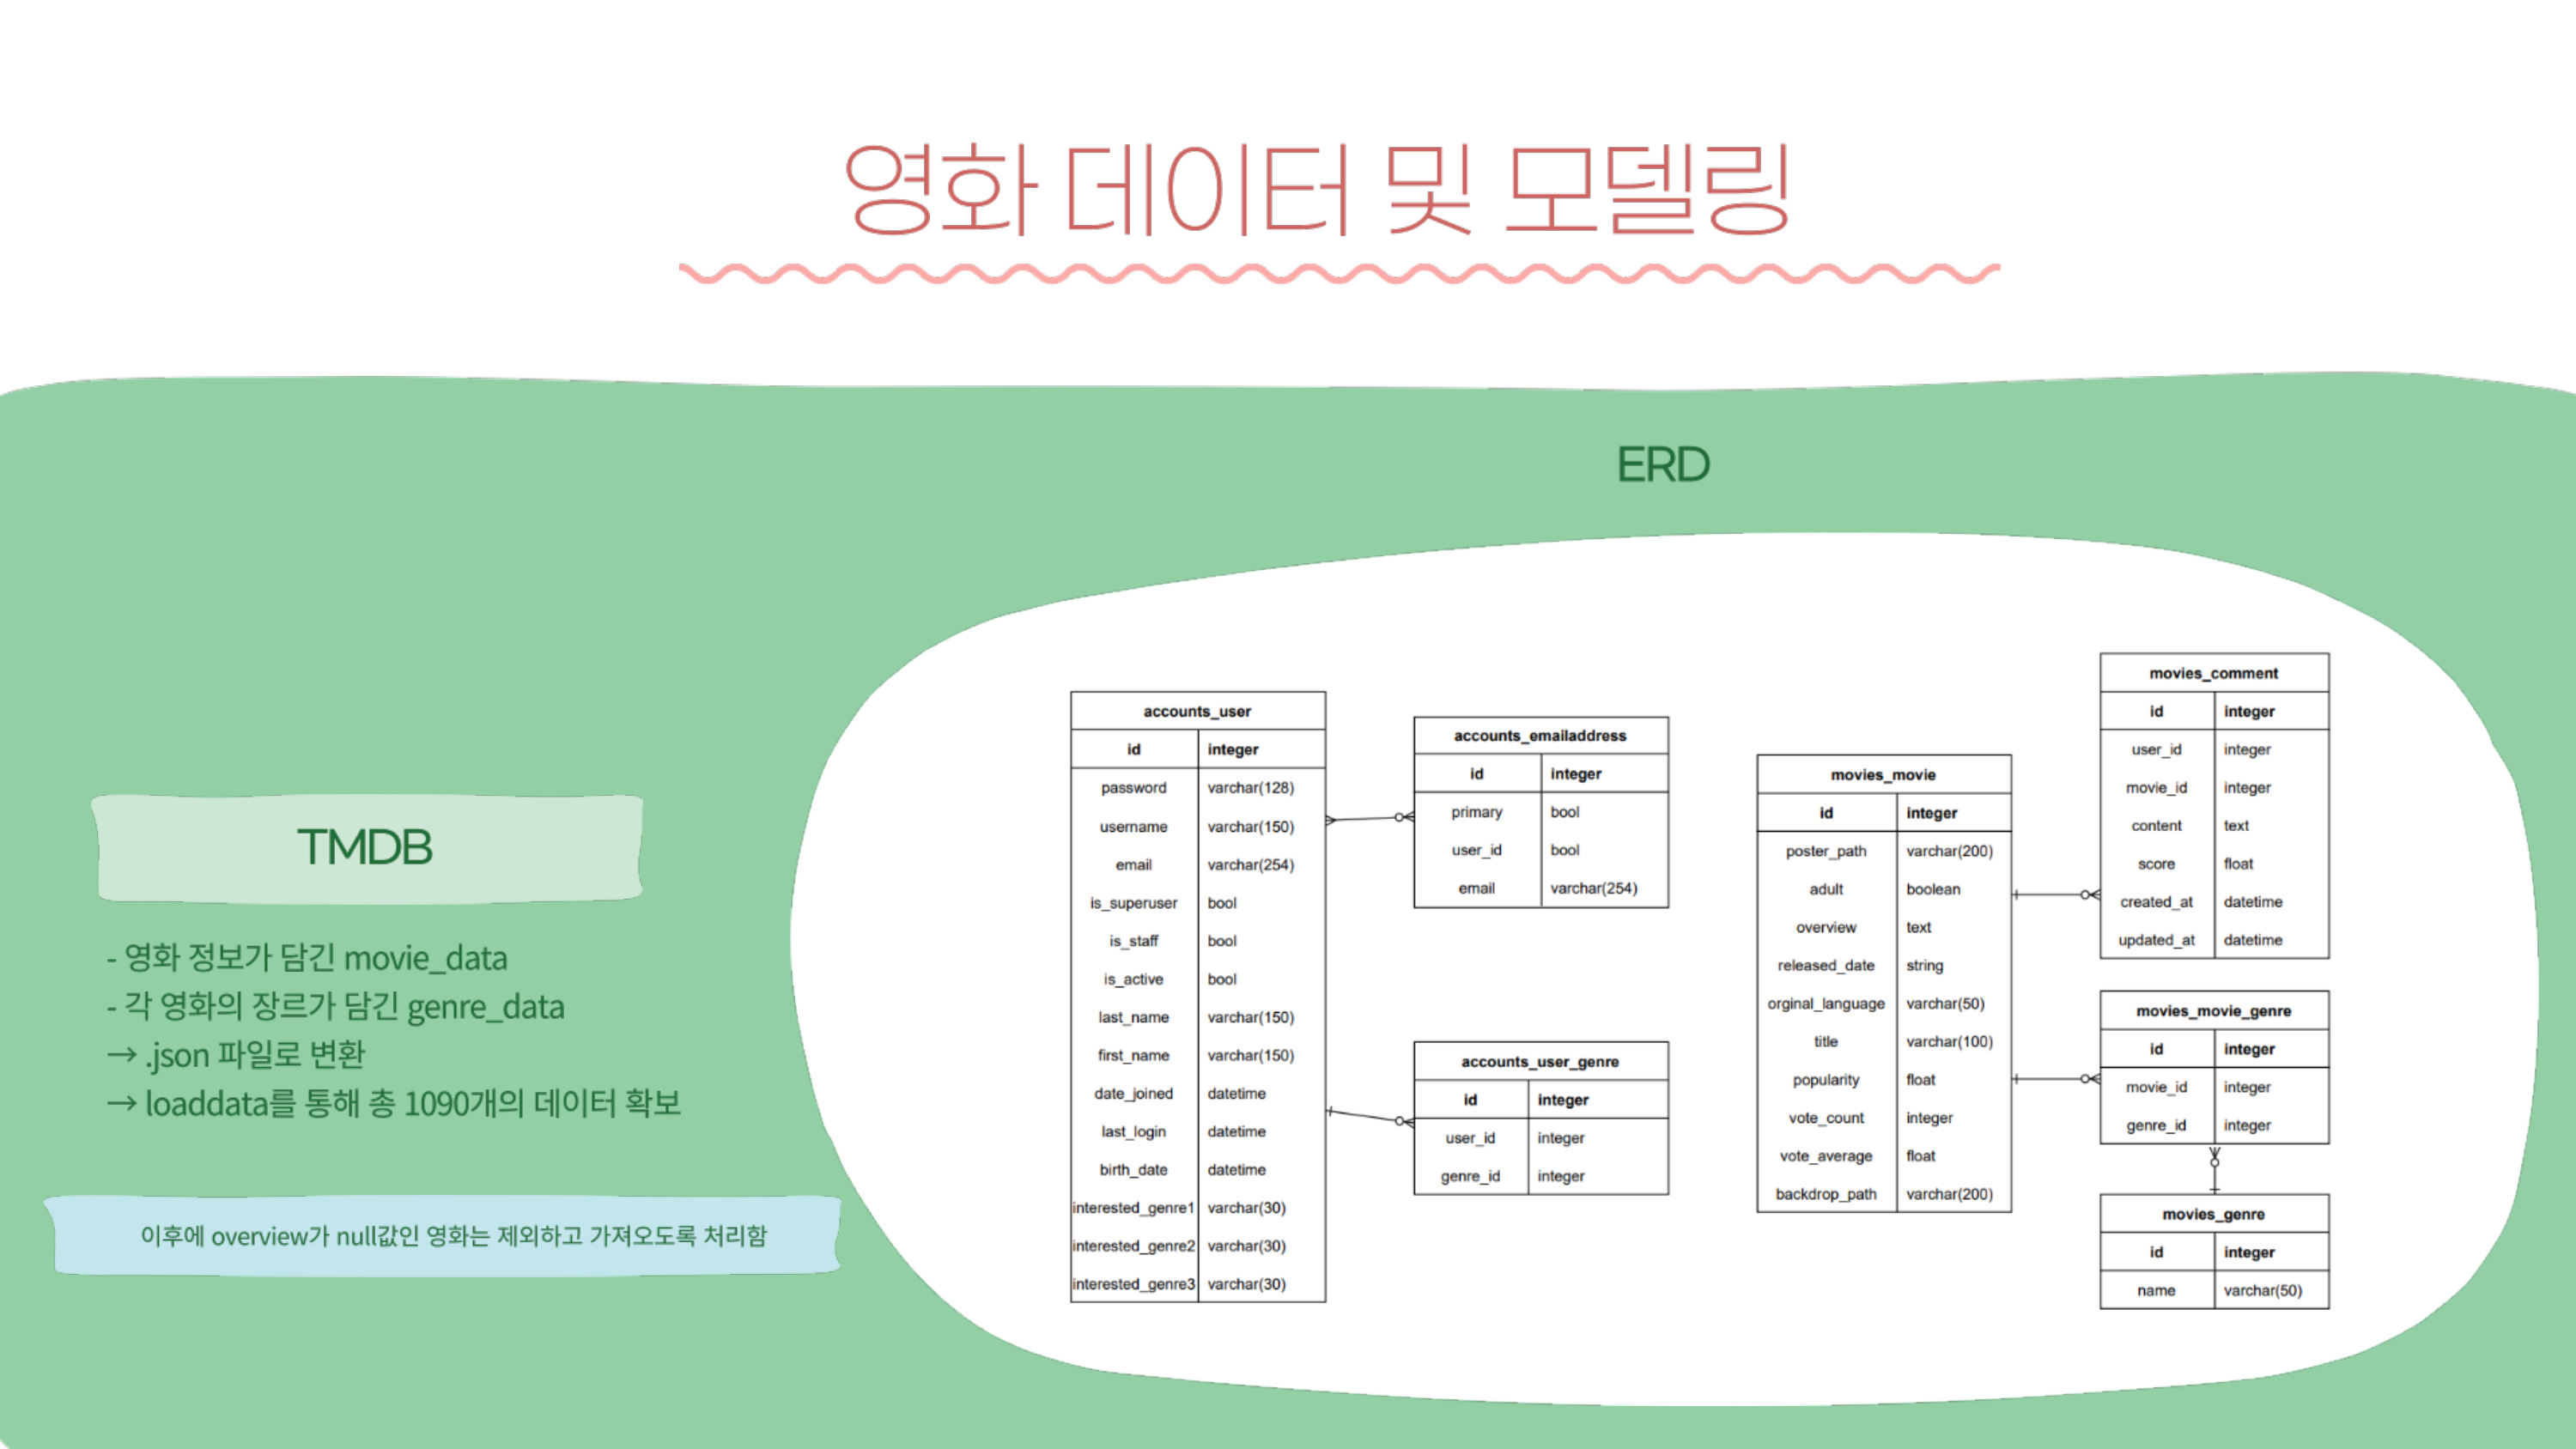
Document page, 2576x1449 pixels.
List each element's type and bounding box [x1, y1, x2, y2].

picture [0, 348, 723, 1449]
text_box [1042, 625, 2356, 1335]
picture [136, 1215, 779, 1264]
text_box [723, 294, 1221, 1449]
text_box [679, 263, 1221, 287]
text_box [91, 793, 644, 905]
picture [2102, 348, 2576, 1449]
text_box [1226, 94, 2102, 624]
picture [1218, 432, 1732, 501]
text_box [723, 0, 1930, 261]
text_box [44, 1195, 842, 1277]
picture [823, 109, 1226, 263]
text_box [1226, 1341, 2102, 1449]
